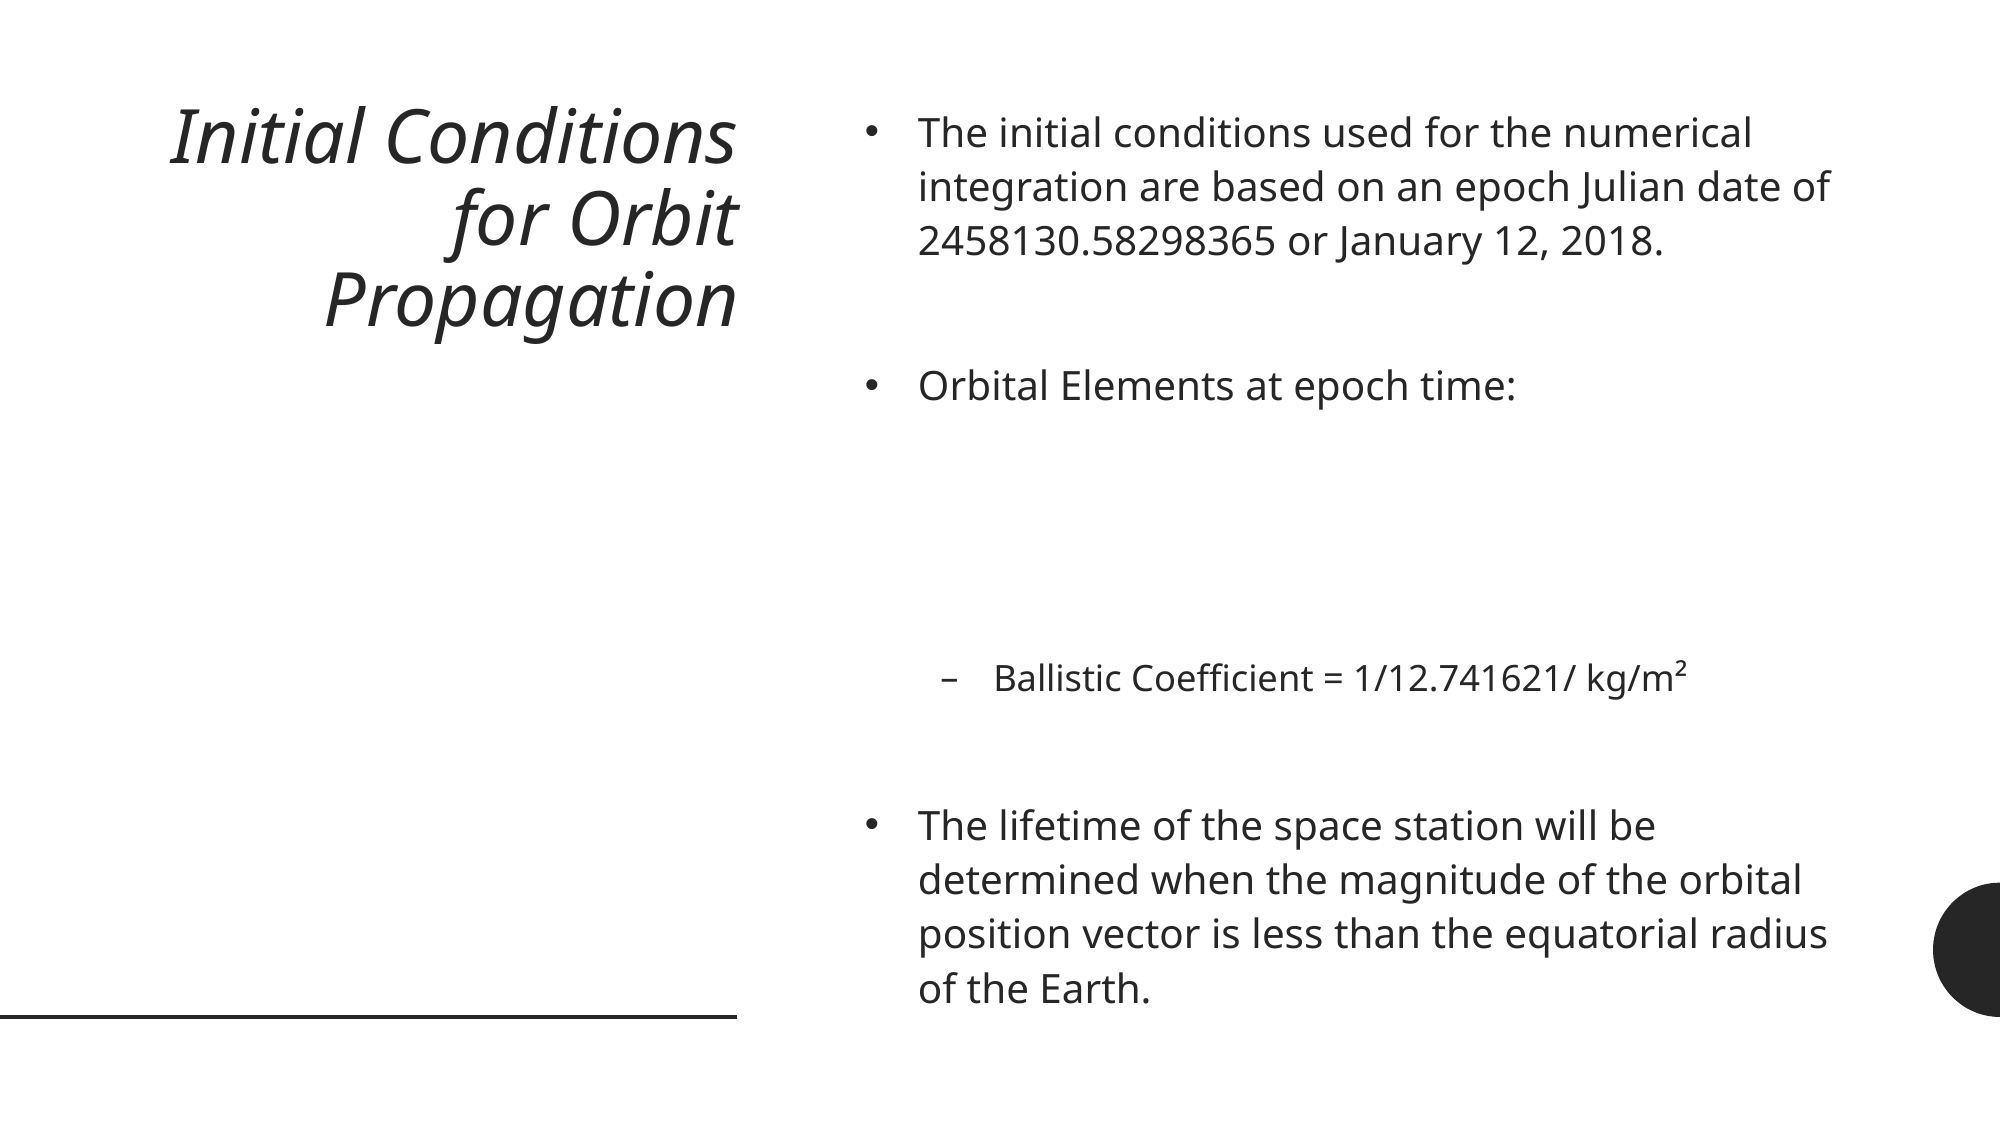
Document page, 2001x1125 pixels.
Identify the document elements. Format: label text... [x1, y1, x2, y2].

title Initial Conditions for Orbit Propagation [125, 91, 754, 905]
